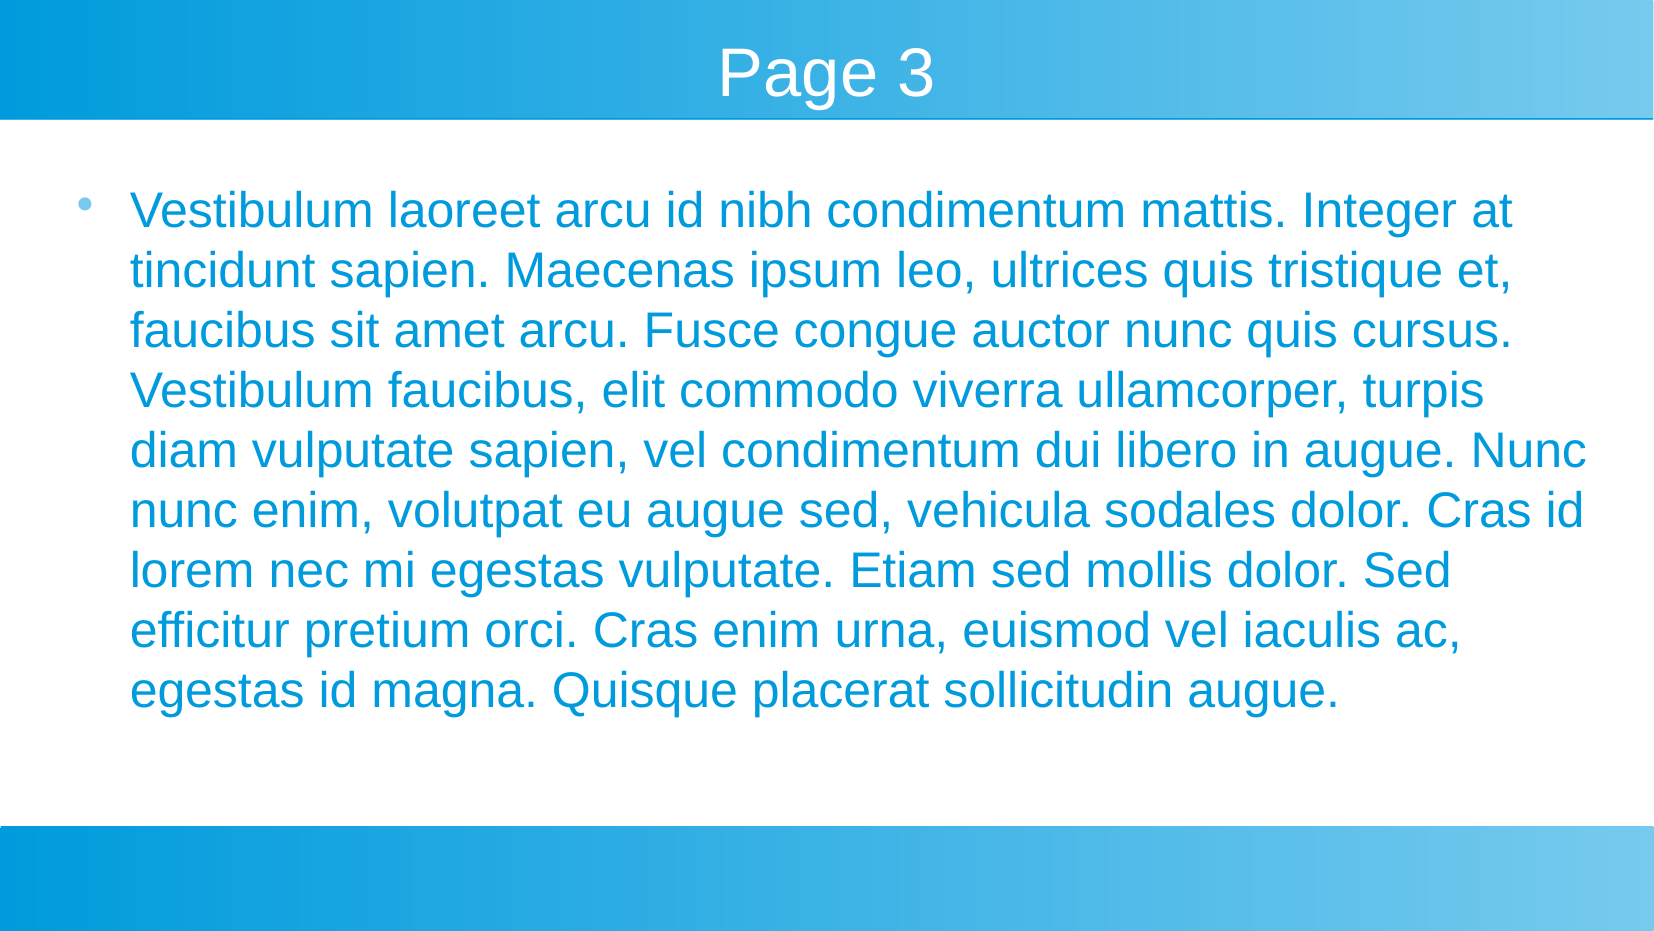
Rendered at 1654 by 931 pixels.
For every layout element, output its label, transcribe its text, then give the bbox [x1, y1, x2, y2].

text_box Page 3 [58, 29, 1595, 108]
text_box Vestibulum laoreet arcu id nibh condimentum mattis. Integer at tincidunt sapien. Maecenas ipsum leo, ultrices quis tristique et, faucibus sit amet arcu. Fusce congue auctor nunc quis cursus. Vestibulum faucibus, elit commodo viverra ullamcorper, turpis diam vulputate sapien, vel condimentum dui libero in augue. Nunc nunc enim, volutpat eu augue sed, vehicula sodales dolor. Cras id lorem nec mi egestas vulputate. Etiam sed mollis dolor. Sed efficitur pretium orci. Cras enim urna, euismod vel iaculis ac, egestas id magna. Quisque placerat sollicitudin augue. [58, 177, 1595, 768]
